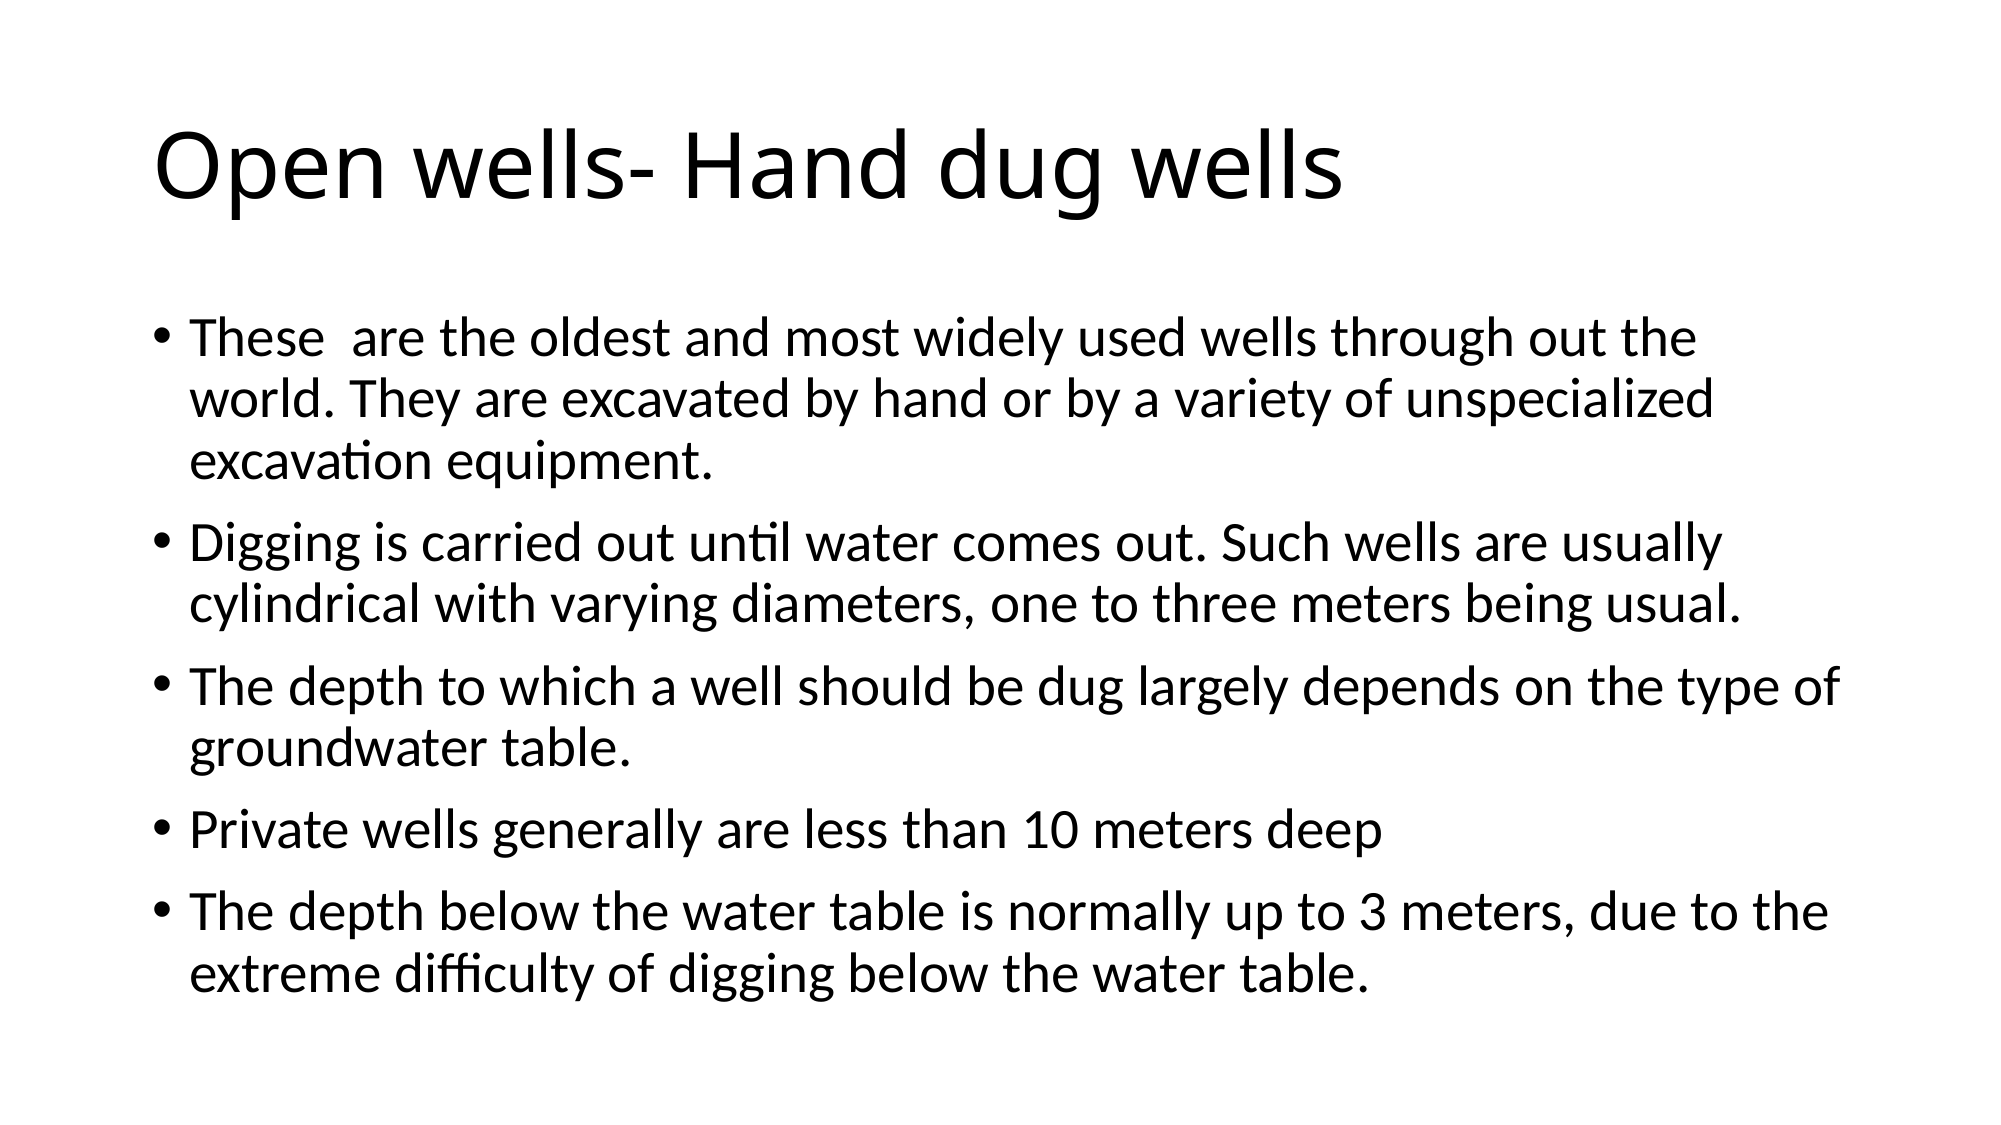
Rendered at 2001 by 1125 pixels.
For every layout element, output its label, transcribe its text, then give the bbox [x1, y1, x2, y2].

list These are the oldest and most widely used wells through out the world. They are excavated by hand or by a variety of unspecialized excavation equipment. Digging is carried out until water comes out. Such wells are usually cylindrical with varying diameters, one to three meters being usual. The depth to which a well should be dug largely depends on the type of groundwater table. Private wells generally are less than 10 meters deep The depth below the water table is normally up to 3 meters, due to the extreme difficulty of digging below the water table. [137, 299, 1863, 1014]
title Open wells- Hand dug wells [137, 59, 1863, 278]
